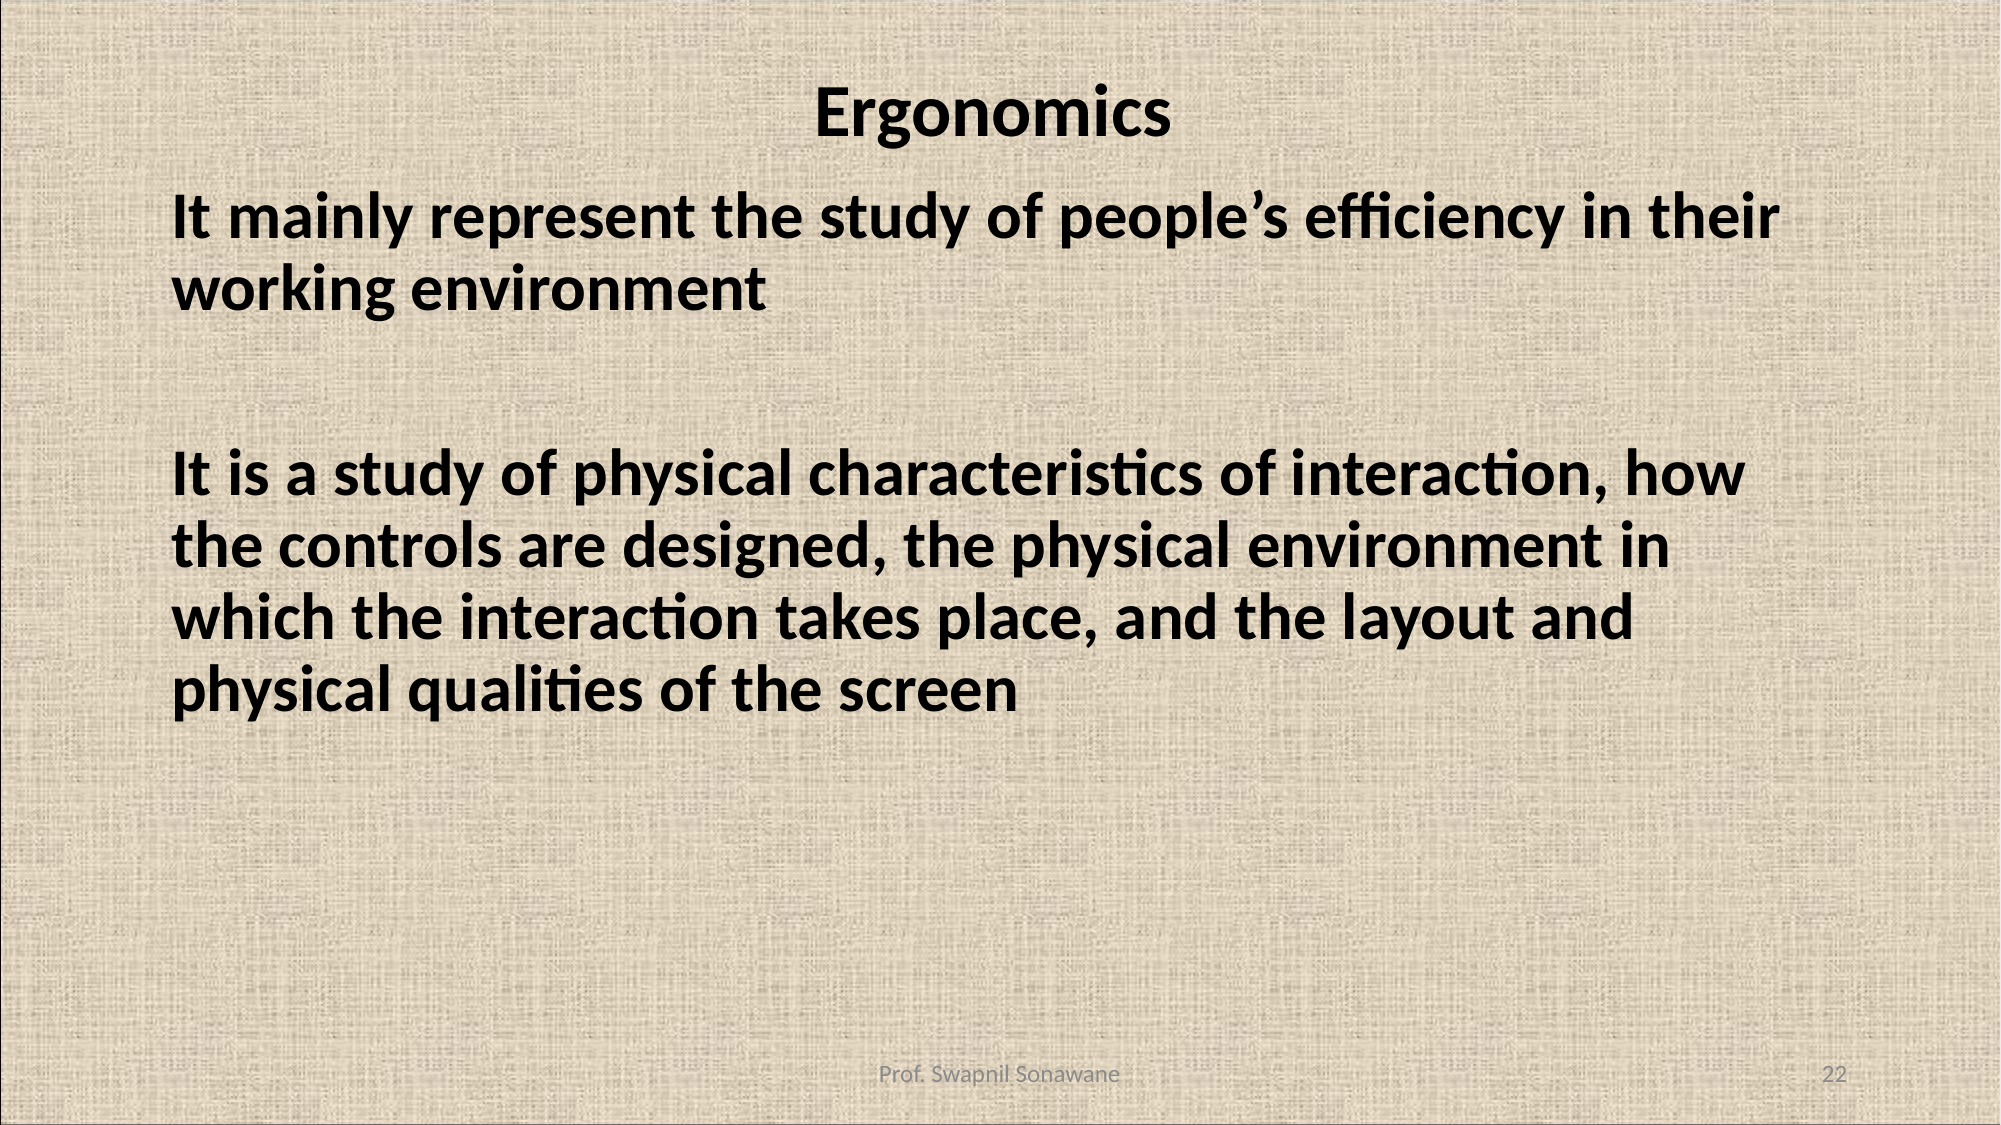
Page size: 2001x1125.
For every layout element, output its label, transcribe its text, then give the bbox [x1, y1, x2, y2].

slide_number 22 [1412, 1042, 1863, 1103]
subtitle It mainly represent the study of people’s efficiency in their working environment It is a study of physical characteristics of interaction, how the controls are designed, the physical environment in which the interaction takes place, and the layout and physical qualities of the screen [156, 173, 1807, 1027]
footer Prof. Swapnil Sonawane [662, 1042, 1338, 1103]
picture [0, 0, 2001, 1125]
title Ergonomics [243, 40, 1744, 161]
